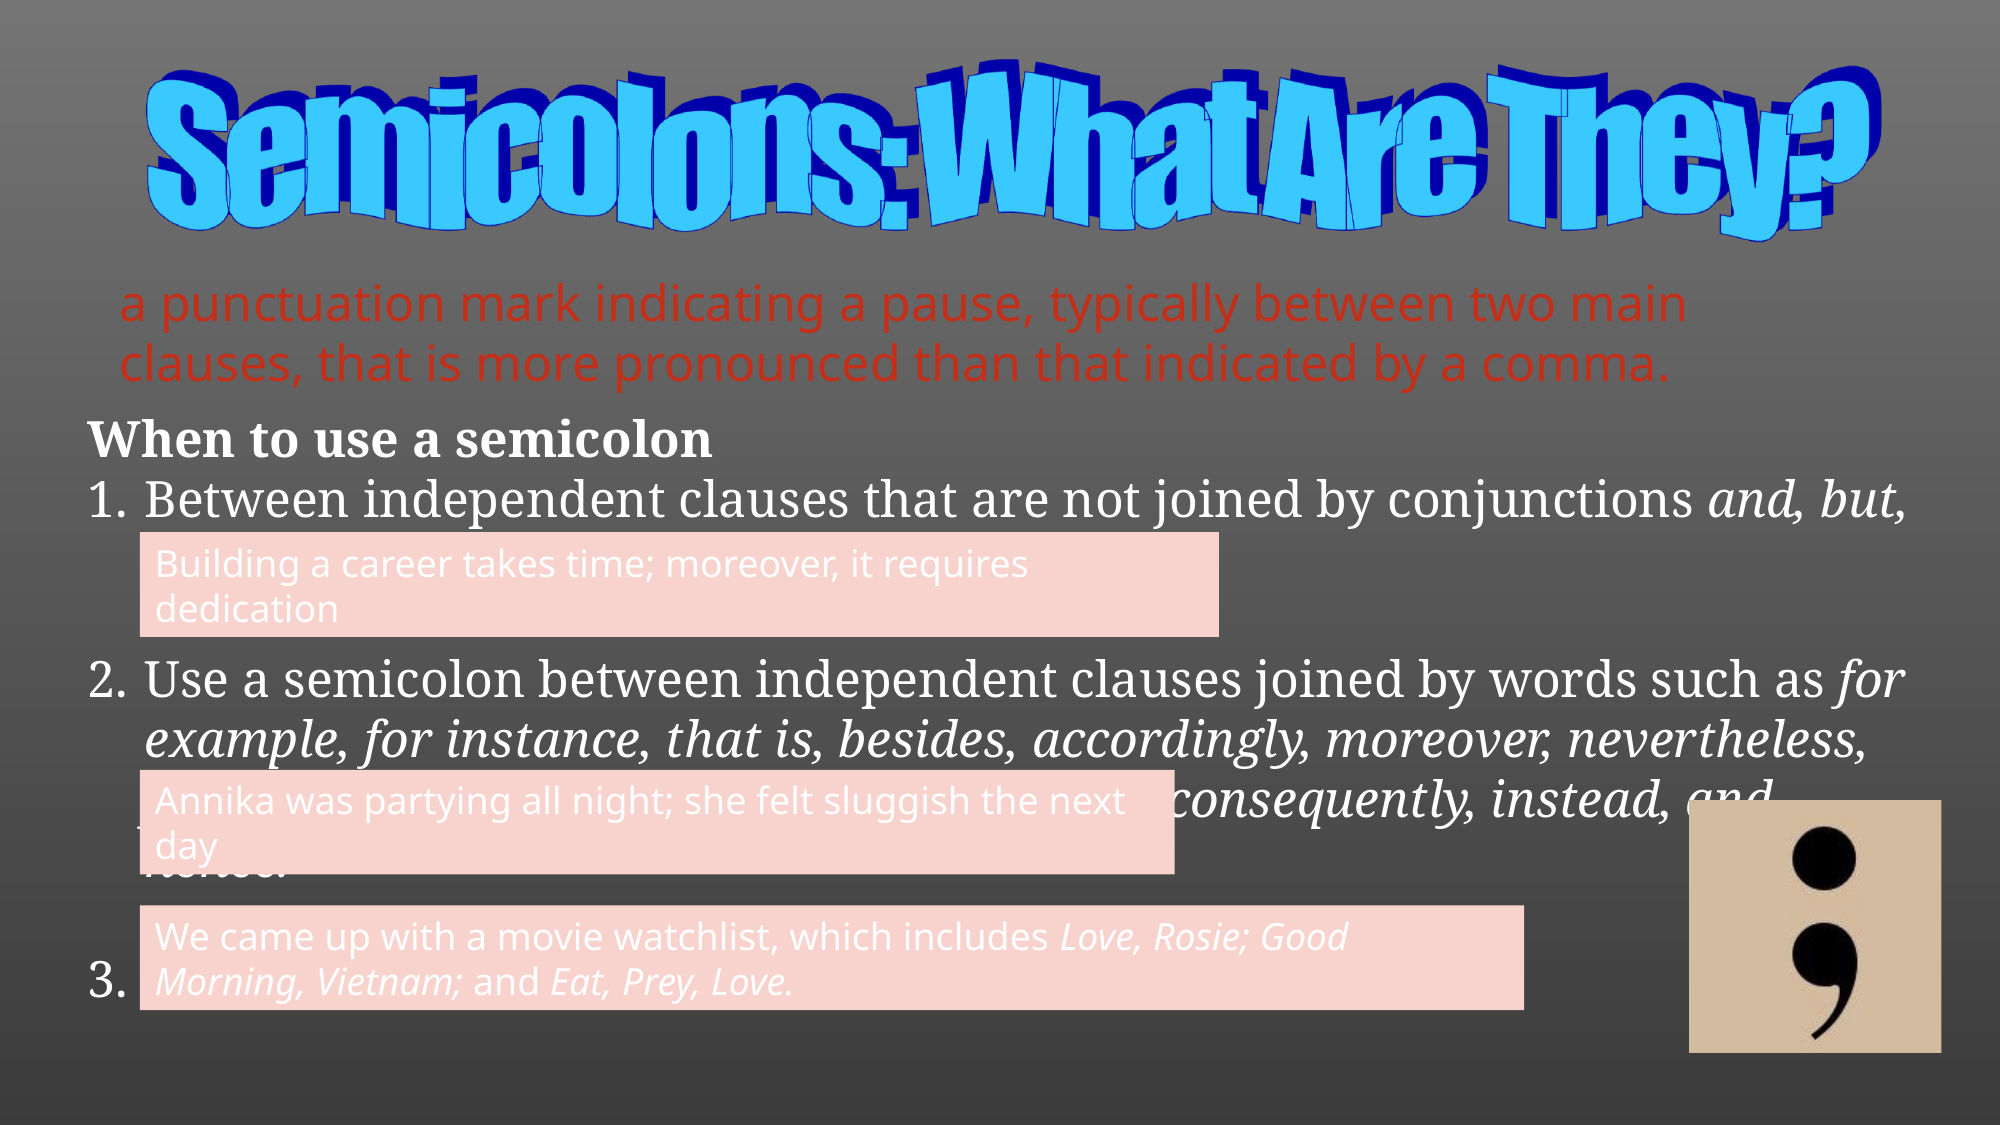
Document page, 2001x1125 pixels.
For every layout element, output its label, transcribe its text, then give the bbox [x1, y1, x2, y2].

text_box We came up with a movie watchlist, which includes Love, Rosie; Good Morning, Vietnam; and Eat, Prey, Love. [139, 905, 1525, 1011]
text_box When to use a semicolon Between independent clauses that are not joined by conjunctions and, but, or, nor, for, and yet Use a semicolon between independent clauses joined by words such as for example, for instance, that is, besides, accordingly, moreover, nevertheless, furthermore, otherwise, therefore, however, consequently, instead, and hence. To separate phrases or clauses that already have commas [73, 400, 1927, 1015]
text_box a punctuation mark indicating a pause, typically between two main clauses, that is more pronounced than that indicated by a comma. [104, 301, 1896, 399]
picture [1688, 799, 1942, 1053]
text_box Building a career takes time; moreover, it requires dedication [139, 532, 1219, 637]
text_box Annika was partying all night; she felt sluggish the next day [139, 769, 1175, 875]
picture [0, 35, 2000, 290]
